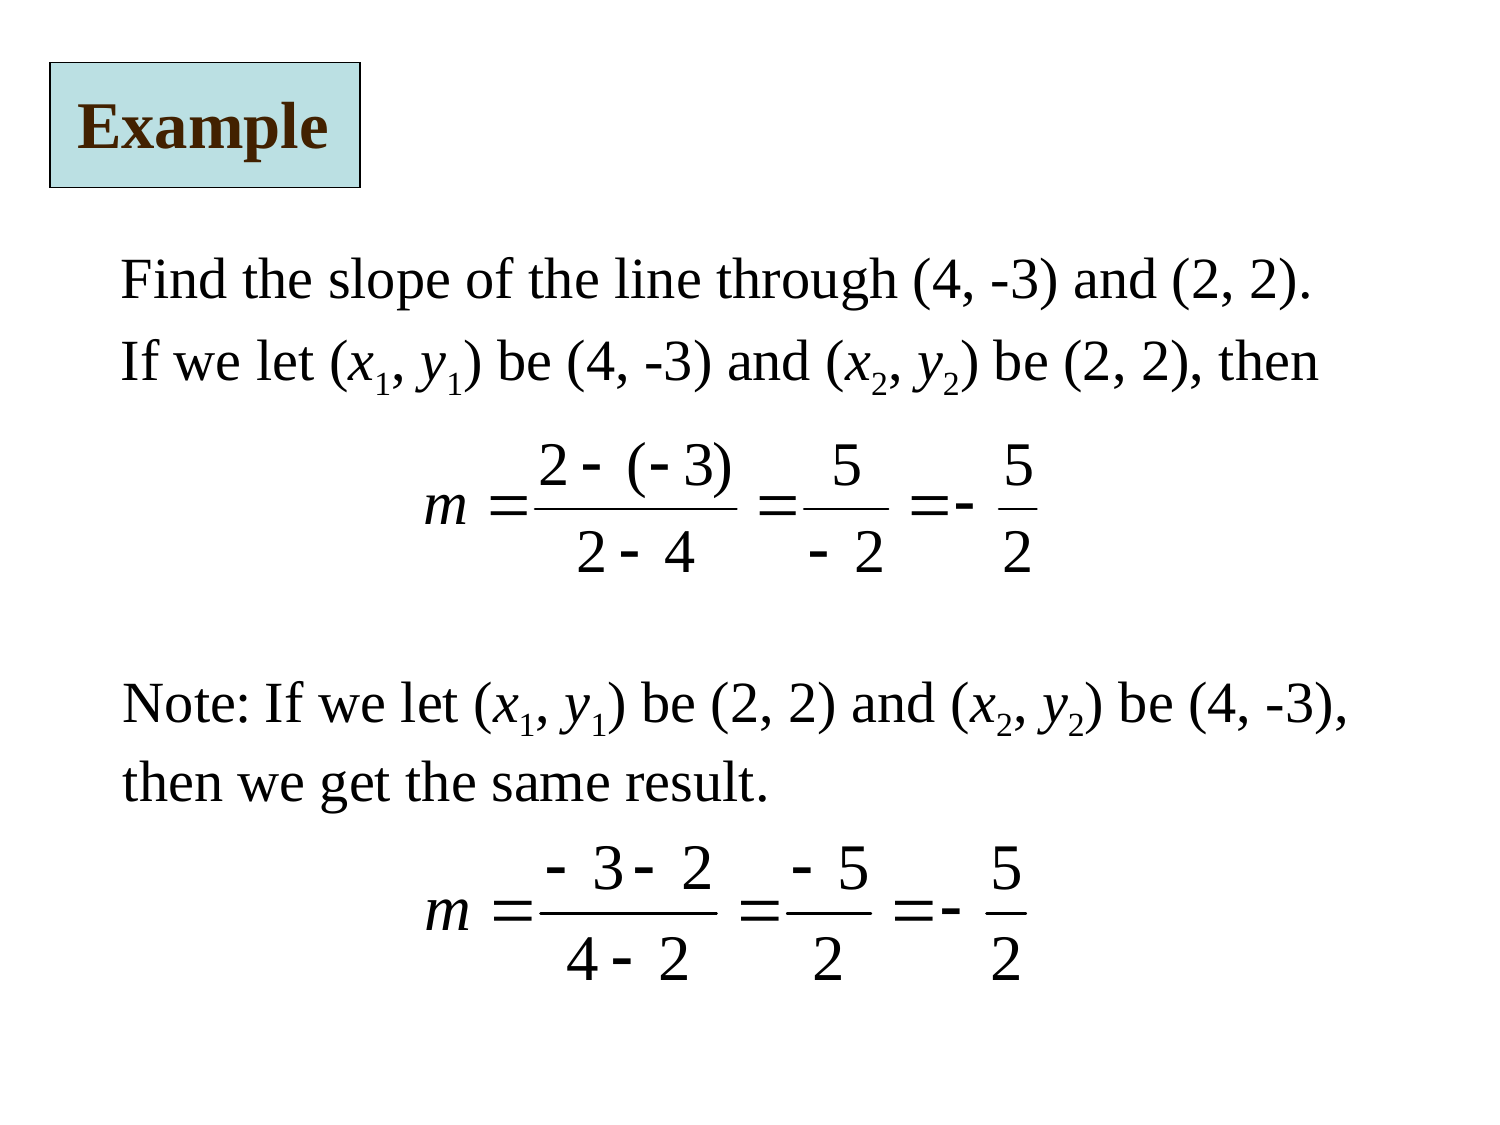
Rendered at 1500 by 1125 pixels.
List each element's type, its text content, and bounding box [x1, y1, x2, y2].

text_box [415, 826, 1039, 996]
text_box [49, 62, 361, 188]
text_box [414, 425, 1048, 587]
list Find the slope of the line through (4, -3) and (2, 2). If we let (x1, y1) be (4, -3) and (x2, y2) be (2, 2), then [105, 232, 1381, 468]
text_box Note: If we let (x1, y1) be (2, 2) and (x2, y2) be (4, -3), then we get the same result. [108, 656, 1424, 821]
